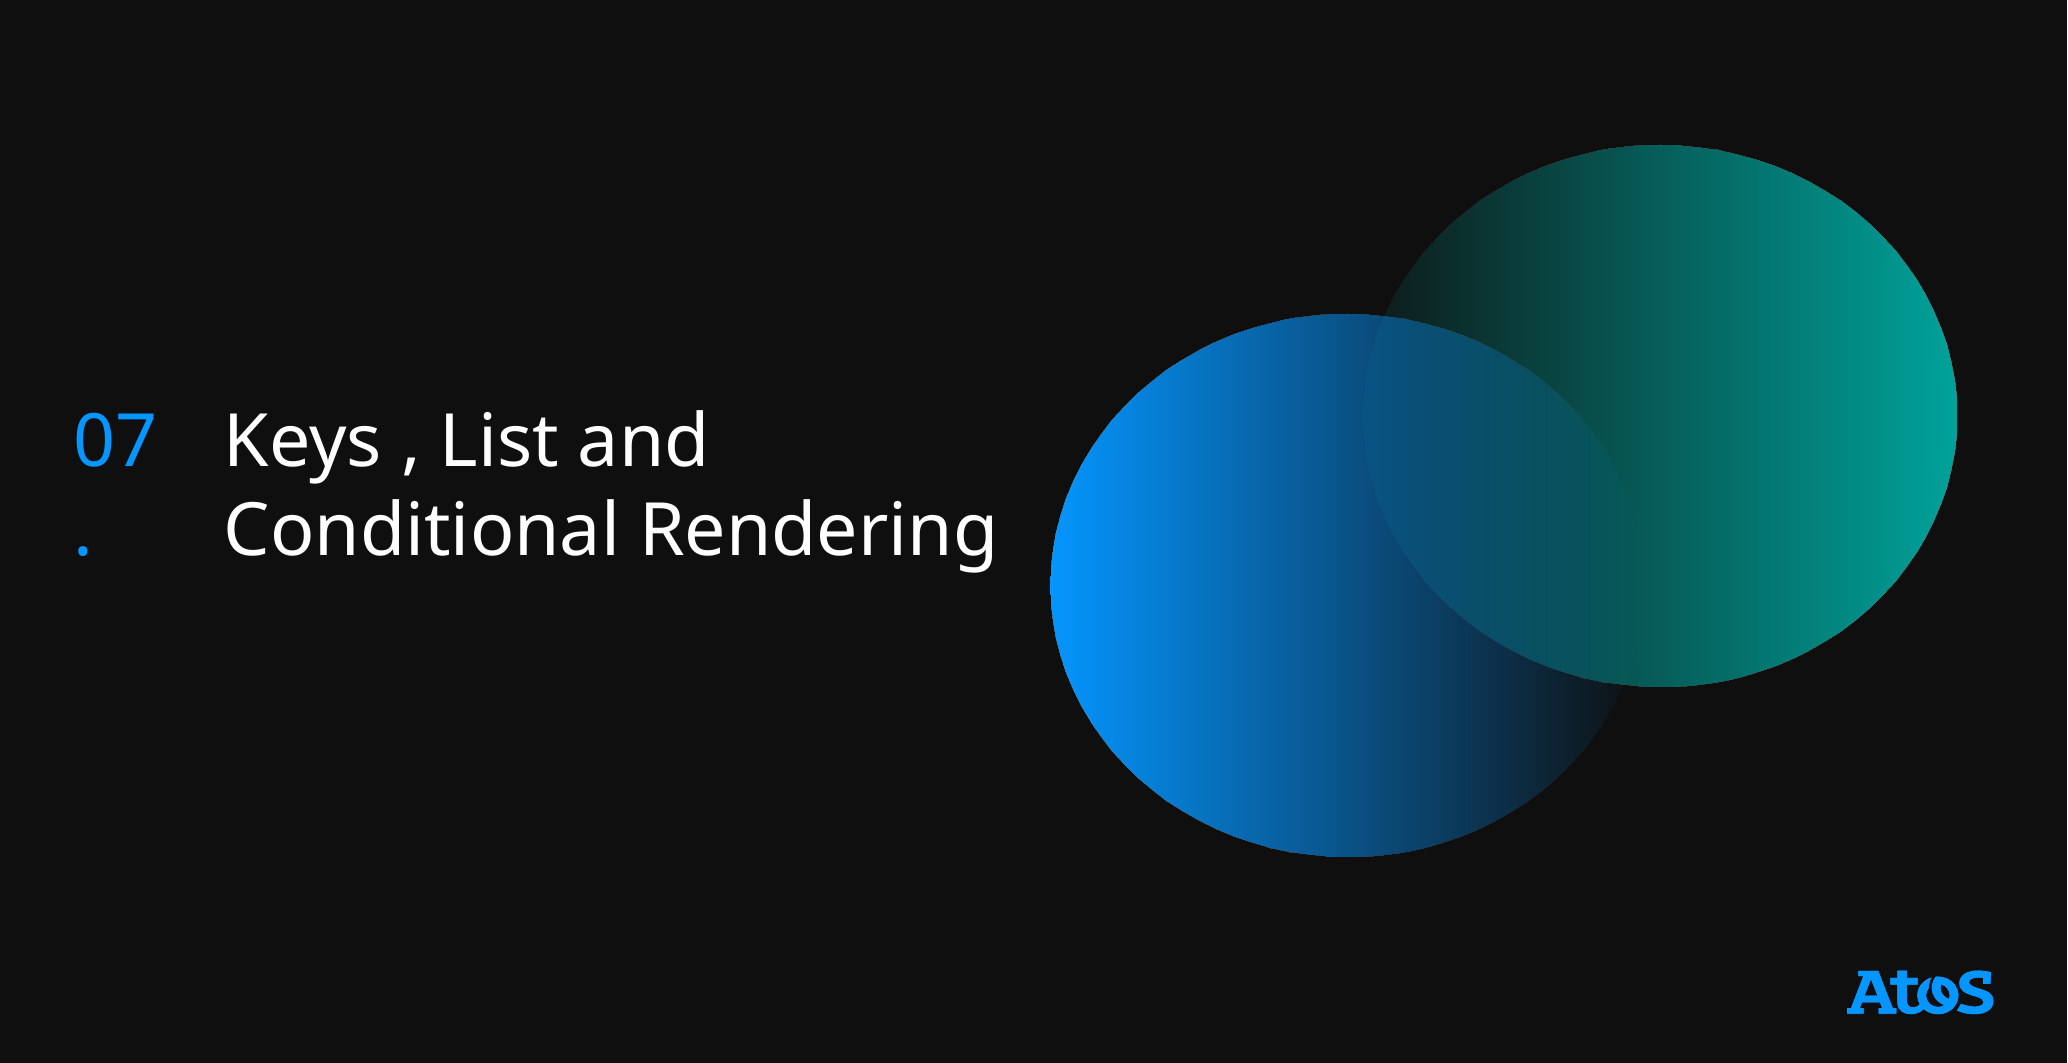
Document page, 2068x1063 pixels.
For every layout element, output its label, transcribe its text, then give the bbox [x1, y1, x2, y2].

list 07. [73, 393, 176, 483]
list Keys , List and Conditional Rendering [223, 393, 1066, 616]
